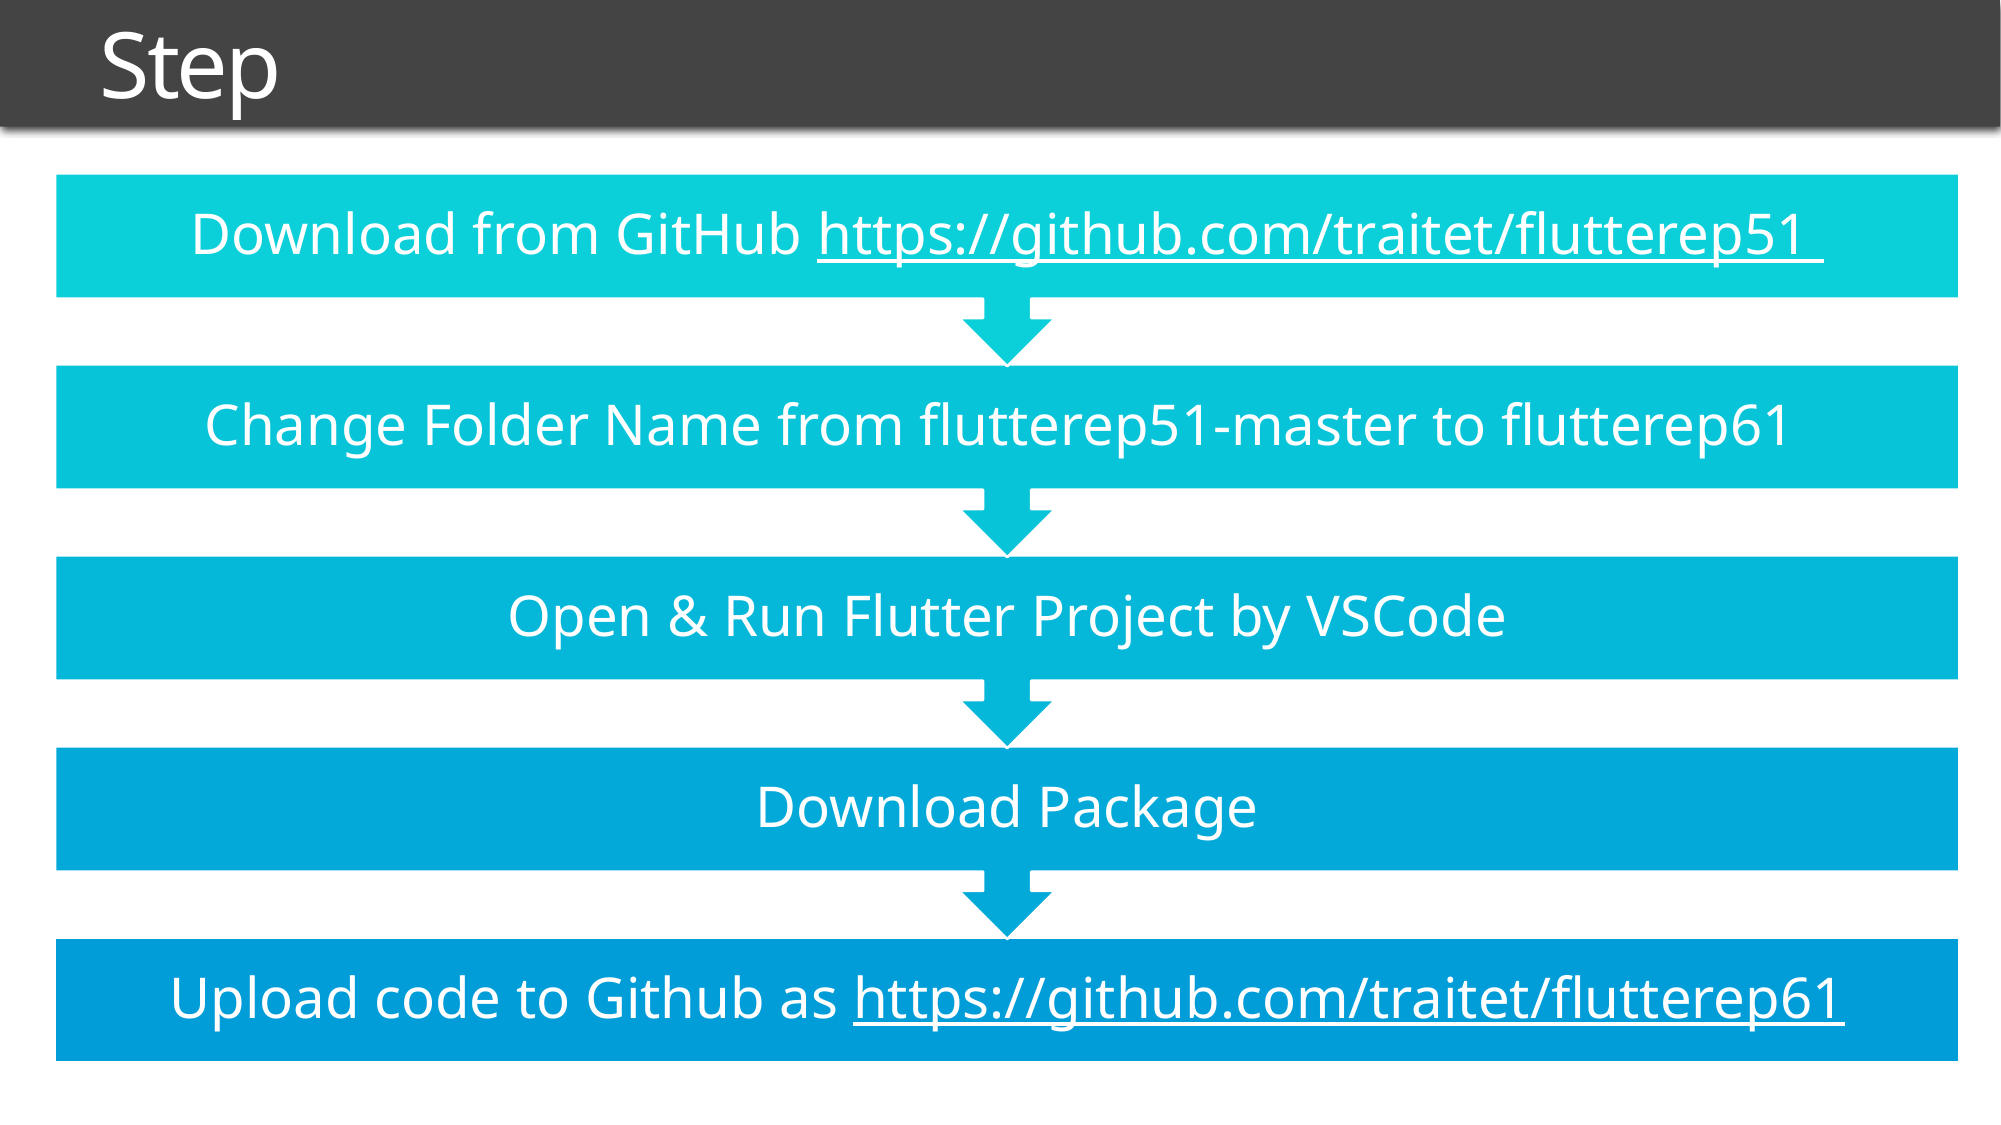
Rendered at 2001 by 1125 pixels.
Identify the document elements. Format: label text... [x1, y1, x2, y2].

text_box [54, 172, 1960, 1064]
title Step [99, 23, 1900, 107]
